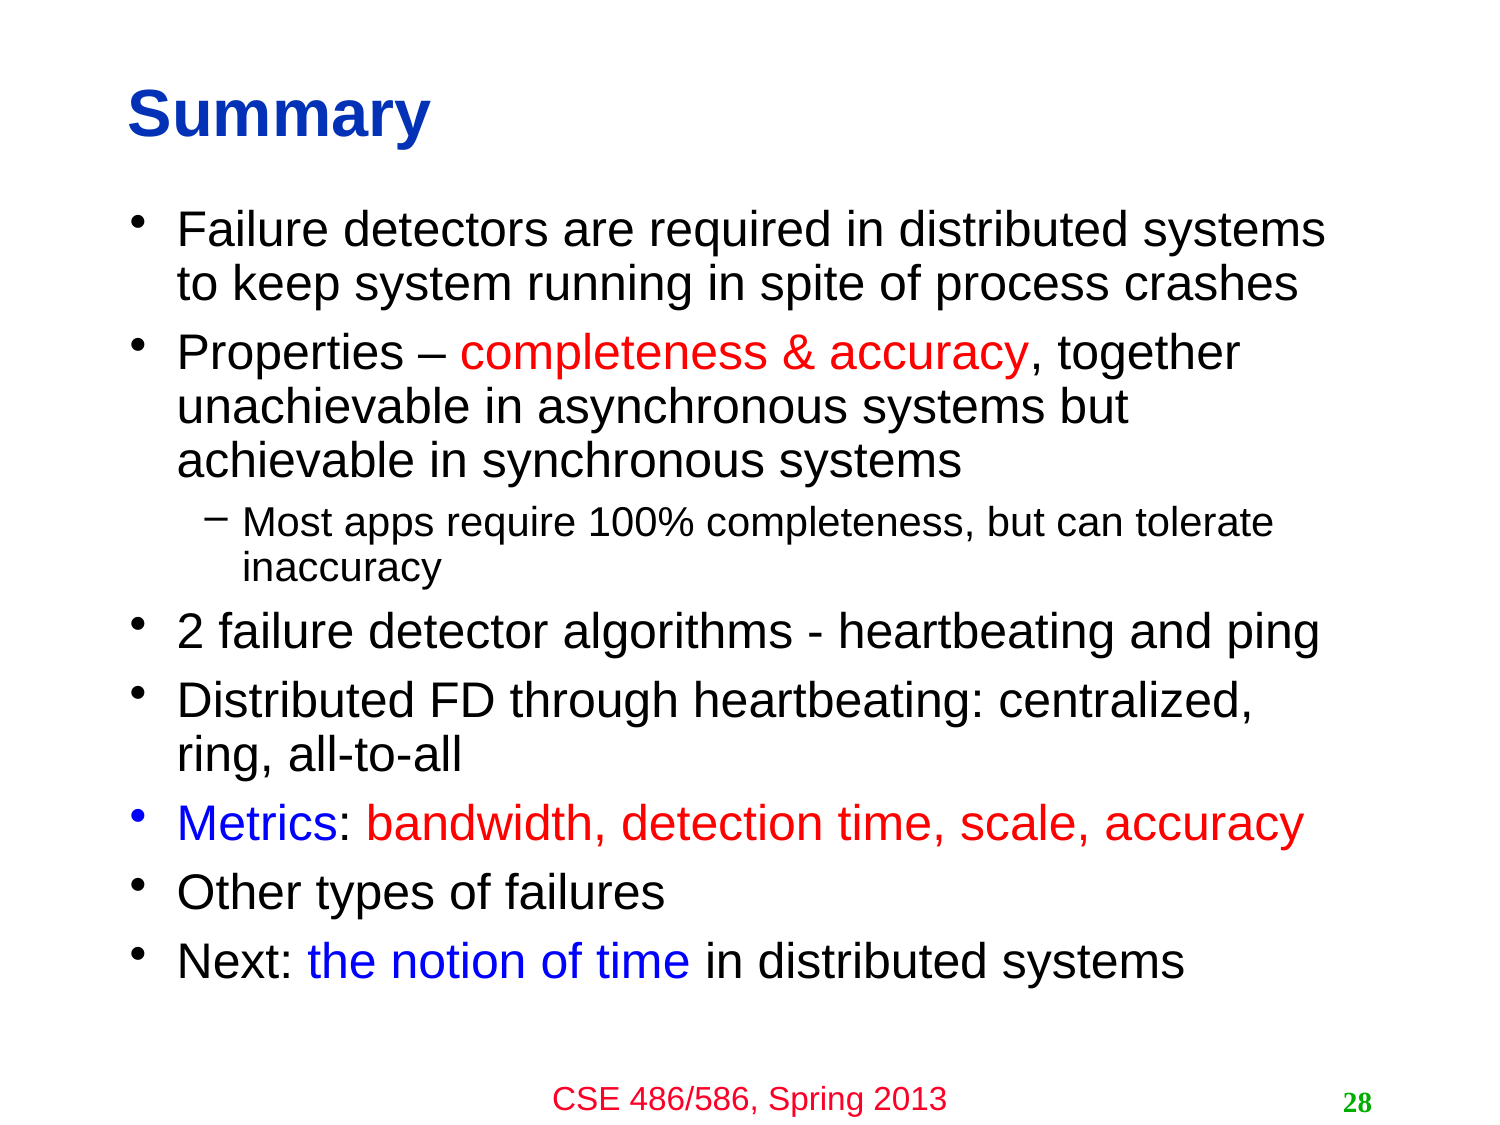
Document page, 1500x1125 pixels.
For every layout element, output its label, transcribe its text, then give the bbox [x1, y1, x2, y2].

title Summary [112, 53, 1310, 176]
slide_number 28 [1074, 1076, 1388, 1125]
list Failure detectors are required in distributed systems to keep system running in spite of process crashes Properties – completeness & accuracy, together unachievable in asynchronous systems but achievable in synchronous systems Most apps require 100% completeness, but can tolerate inaccuracy 2 failure detector algorithms - heartbeating and ping Distributed FD through heartbeating: centralized, ring, all-to-all Metrics: bandwidth, detection time, scale, accuracy Other types of failures Next: the notion of time in distributed systems [114, 195, 1376, 1005]
